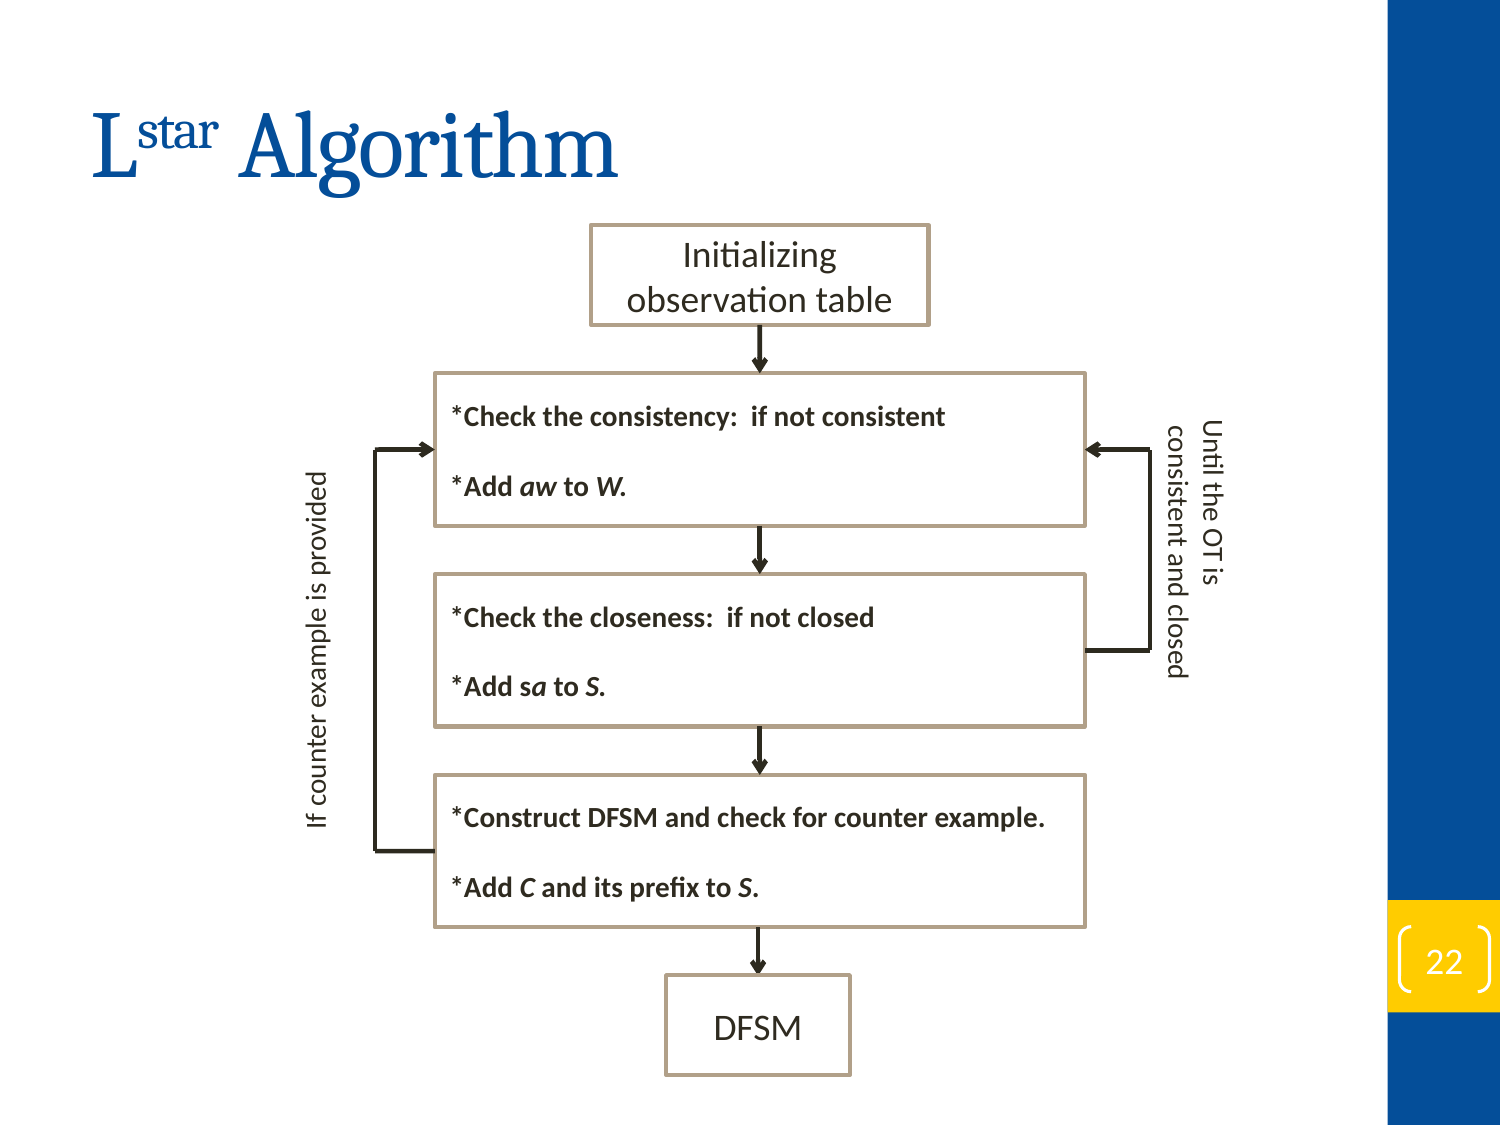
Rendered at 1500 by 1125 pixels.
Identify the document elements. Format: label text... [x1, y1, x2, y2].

text_box Until the OT is consistent and closed [1155, 404, 1240, 696]
title Lstar Algorithm [75, 45, 1325, 233]
text_box If counter example is provided [289, 456, 339, 845]
text_box Initializing observation table [589, 223, 931, 327]
text_box DFSM [664, 973, 852, 1077]
slide_number 22 [1397, 925, 1492, 994]
